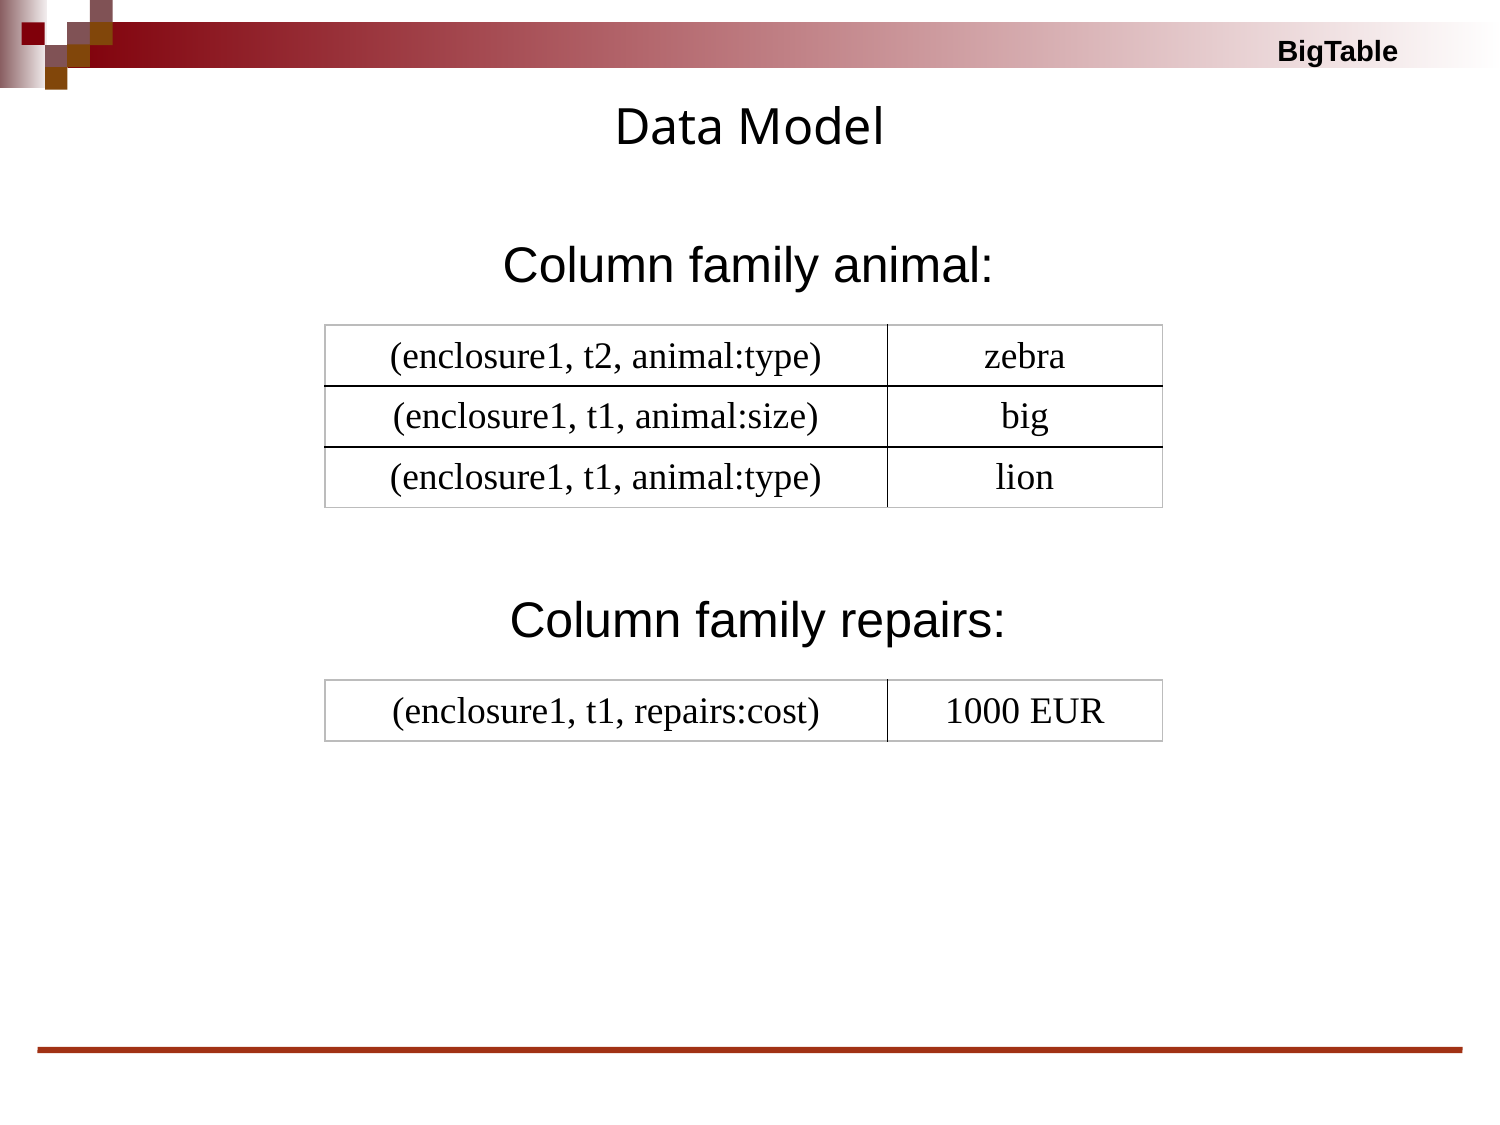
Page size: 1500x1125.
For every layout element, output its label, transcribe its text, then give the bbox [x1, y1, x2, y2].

table_cell big [888, 387, 1162, 446]
text_box Column family repairs: [494, 579, 1022, 655]
table_header zebra [888, 326, 1162, 385]
table_cell lion [888, 448, 1162, 507]
text_box Column family animal: [488, 224, 1010, 300]
table_header 1000 EUR [888, 681, 1162, 740]
title Data Model [74, 74, 1426, 176]
table_cell (enclosure1, t1, animal:type) [326, 448, 887, 507]
table_header (enclosure1, t1, repairs:cost) [326, 681, 887, 740]
table_header (enclosure1, t2, animal:type) [326, 326, 887, 385]
table_cell (enclosure1, t1, animal:size) [326, 387, 887, 446]
